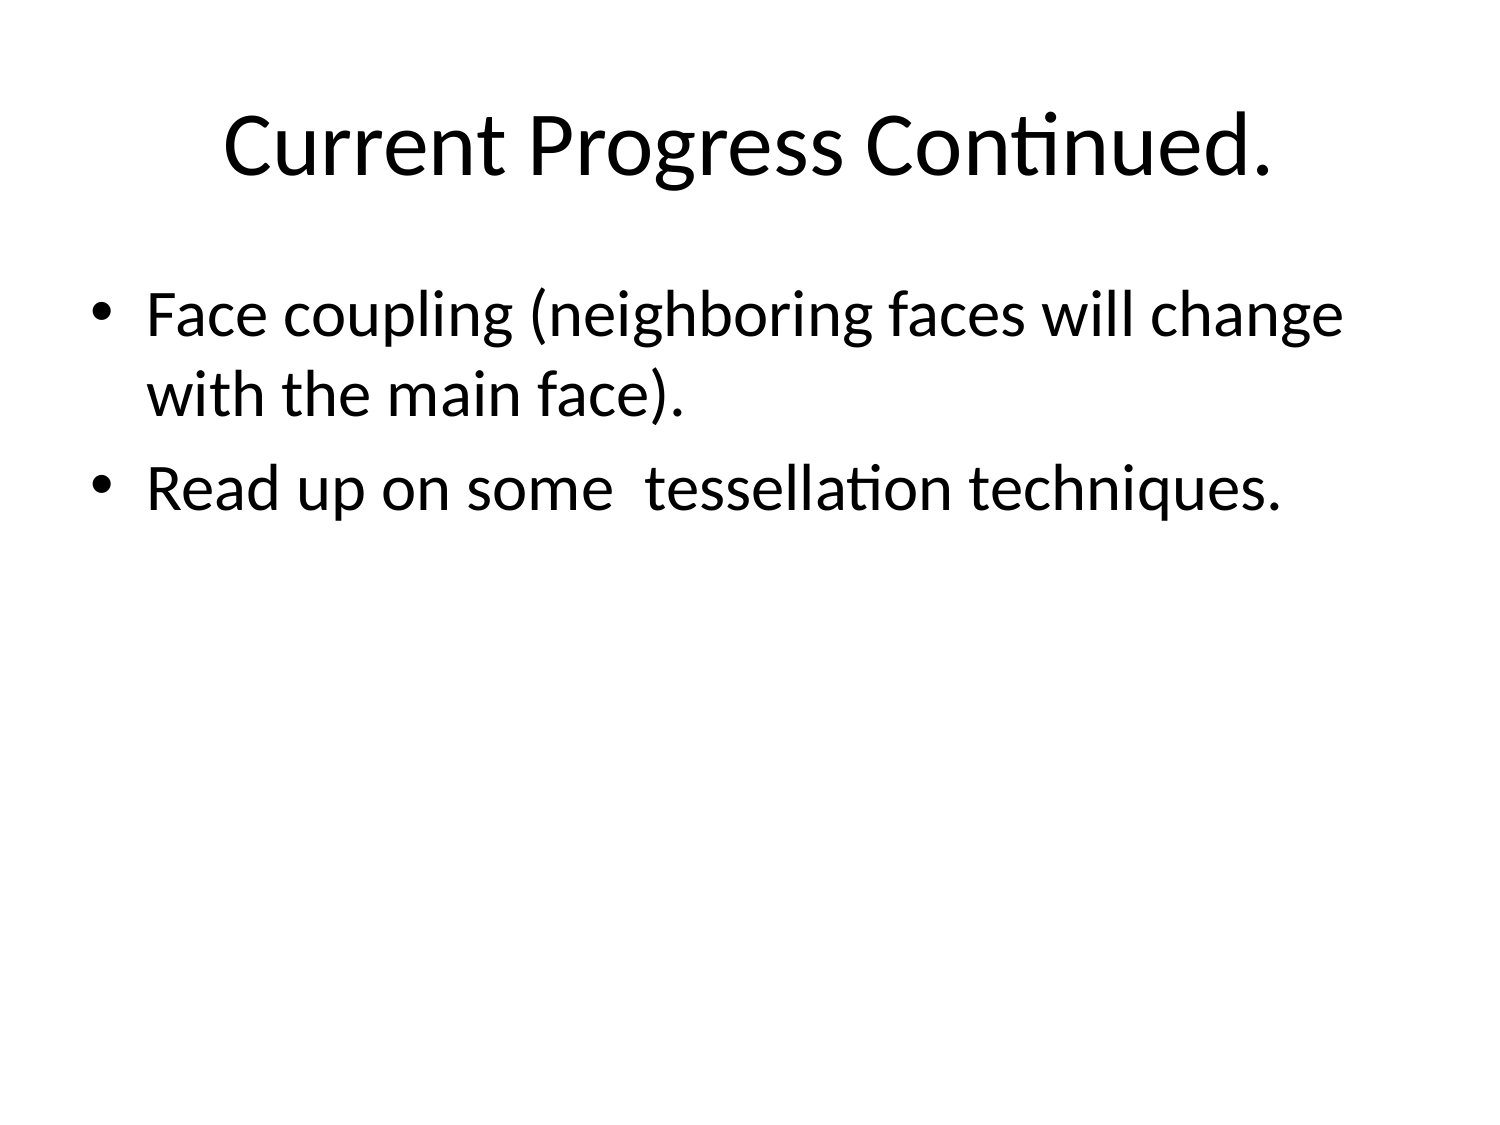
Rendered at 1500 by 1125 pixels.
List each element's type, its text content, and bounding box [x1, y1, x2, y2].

title Current Progress Continued. [75, 45, 1425, 233]
list Face coupling (neighboring faces will change with the main face). Read up on some tessellation techniques. [75, 262, 1425, 1005]
